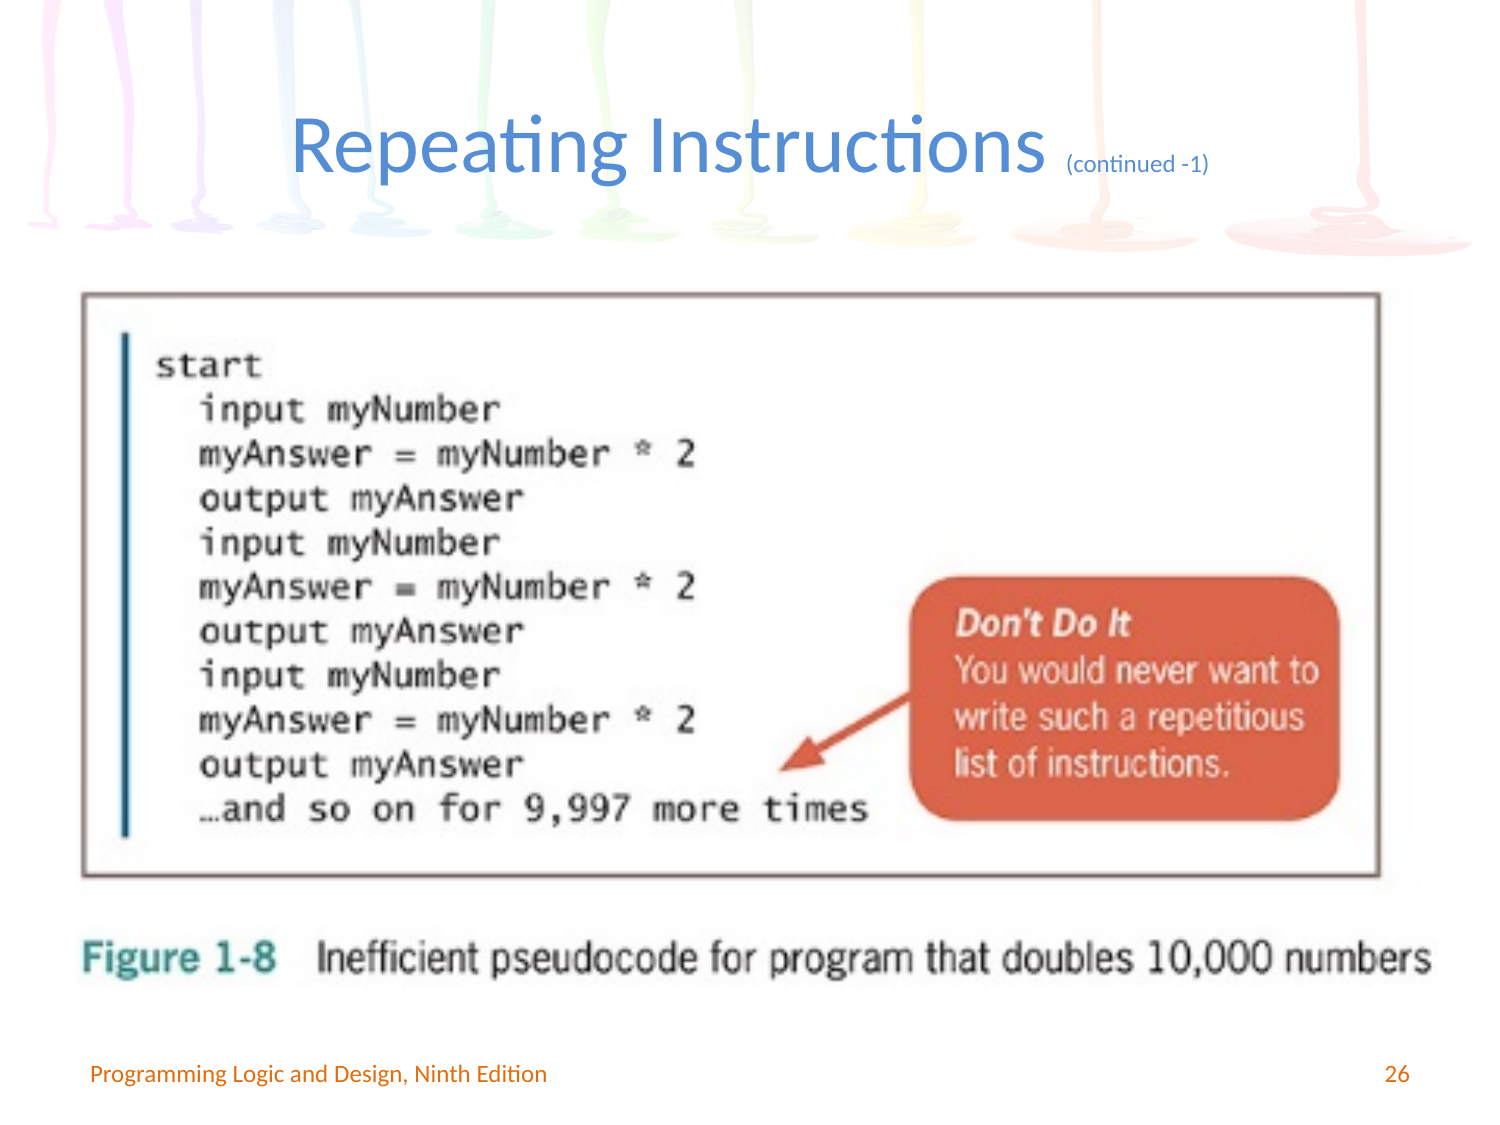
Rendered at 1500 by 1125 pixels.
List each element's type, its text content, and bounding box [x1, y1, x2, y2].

title Repeating Instructions (continued -1) [74, 44, 1426, 233]
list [75, 287, 1438, 988]
picture [0, 0, 1500, 263]
slide_number 26 [1074, 1042, 1425, 1103]
footer Programming Logic and Design, Ninth Edition [75, 1042, 988, 1103]
